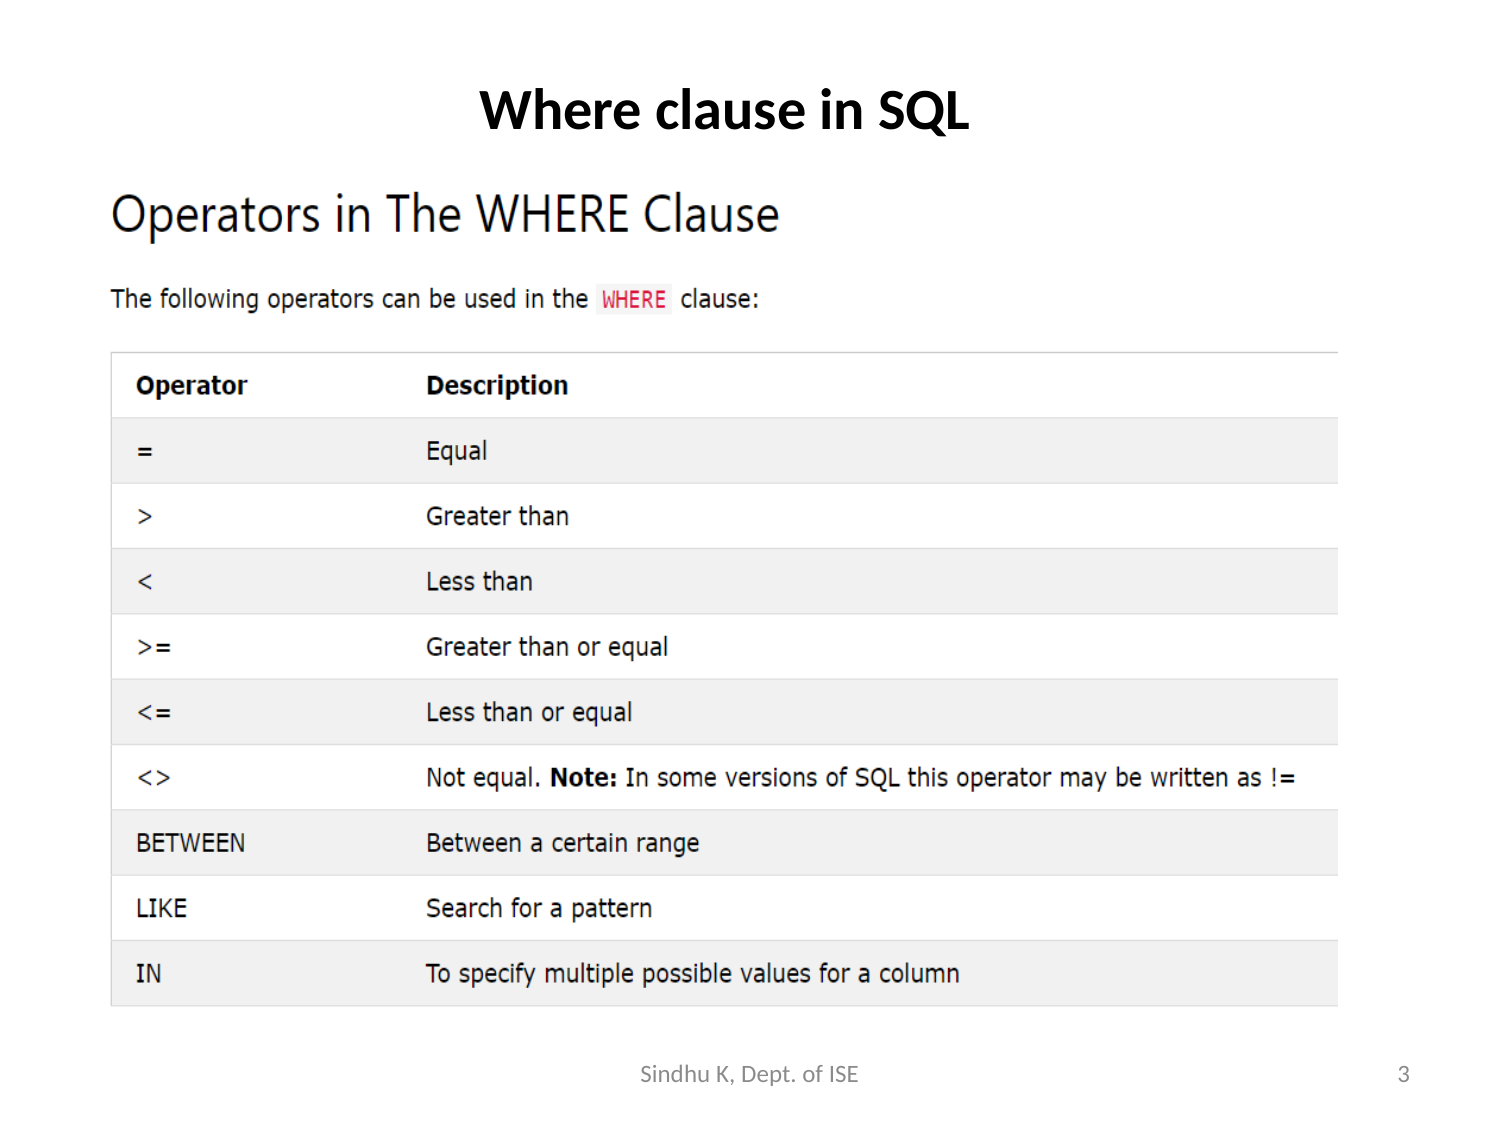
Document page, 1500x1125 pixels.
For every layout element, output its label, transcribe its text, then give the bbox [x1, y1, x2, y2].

footer Sindhu K, Dept. of ISE [512, 1042, 988, 1103]
slide_number 3 [1074, 1042, 1425, 1103]
picture [87, 171, 1338, 1012]
title Where clause in SQL [87, 37, 1363, 175]
